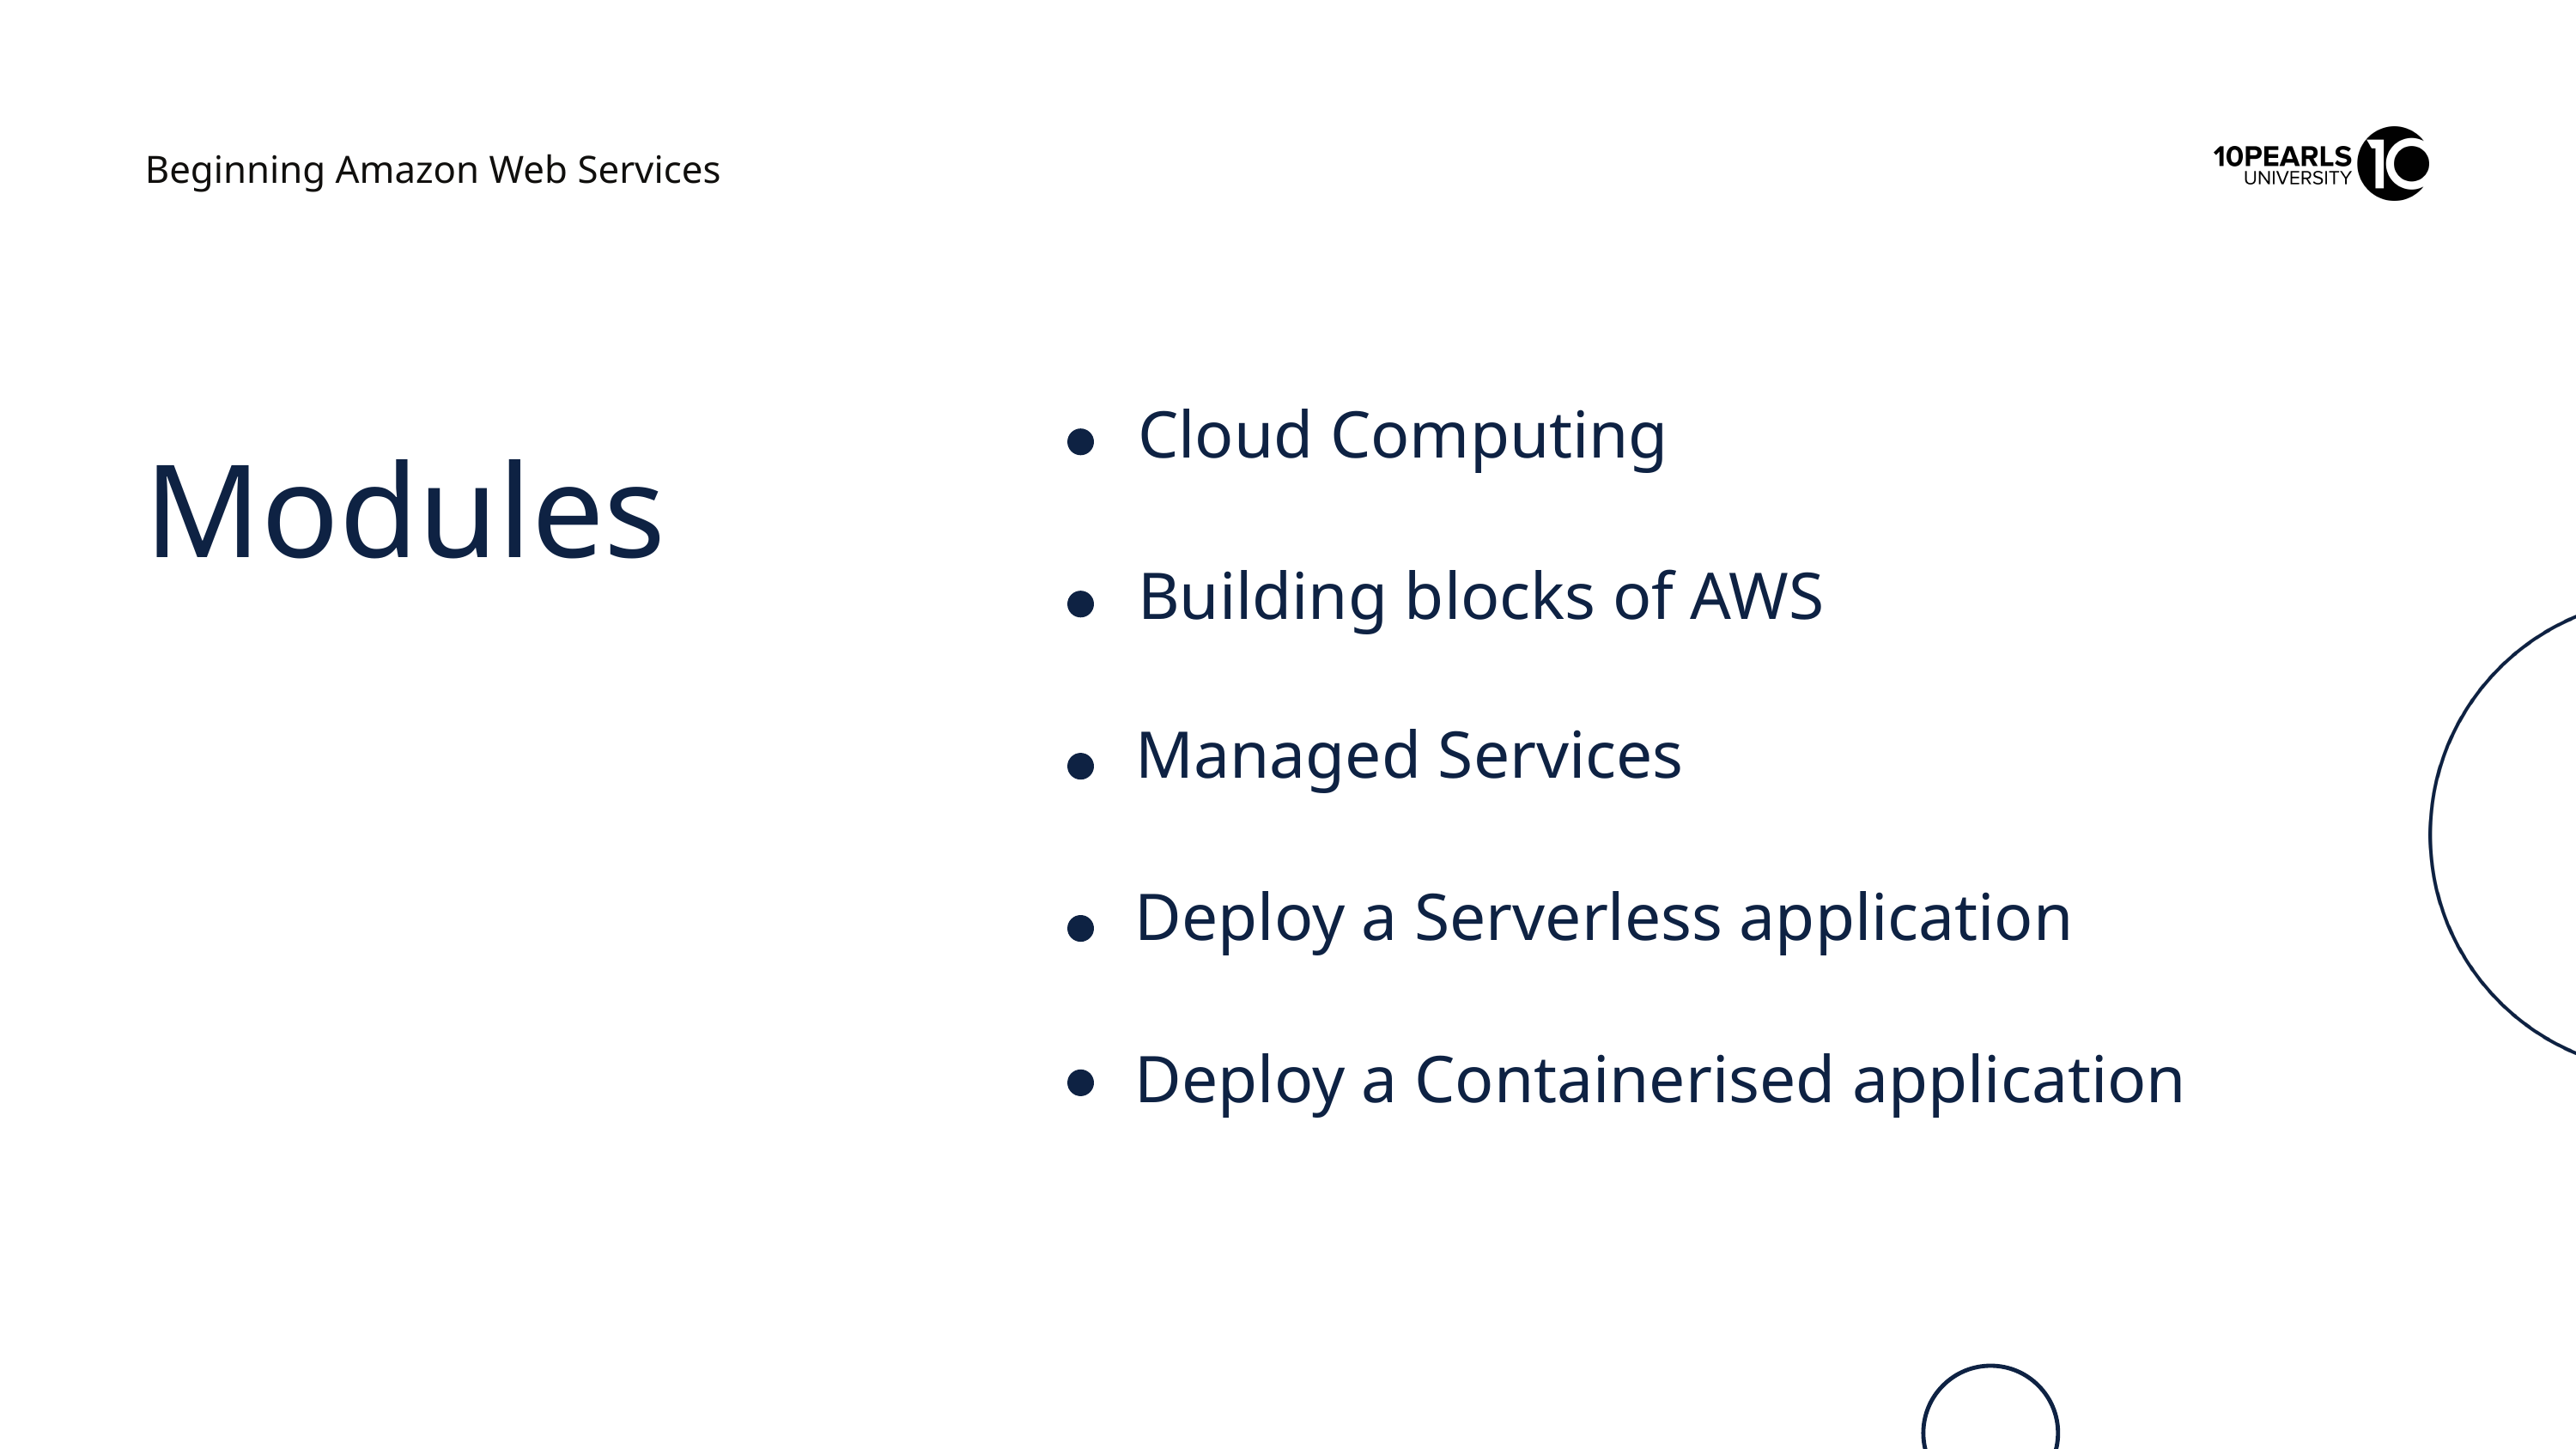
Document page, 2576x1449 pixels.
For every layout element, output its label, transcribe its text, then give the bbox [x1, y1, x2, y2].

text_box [1066, 427, 1095, 943]
text_box Managed Services [1135, 742, 2354, 791]
text_box Beginning Amazon Web Services [144, 137, 741, 191]
text_box Cloud Computing [1137, 422, 2356, 471]
text_box Deploy a Containerised application [1134, 1066, 2354, 1116]
picture [2428, 596, 2576, 1074]
text_box [1921, 1363, 2061, 1449]
text_box Building blocks of AWS [1137, 583, 2356, 633]
picture [2214, 126, 2429, 202]
text_box Deploy a Serverless application [1134, 904, 2354, 954]
text_box Modules [144, 428, 904, 584]
text_box [1067, 1069, 1094, 1096]
